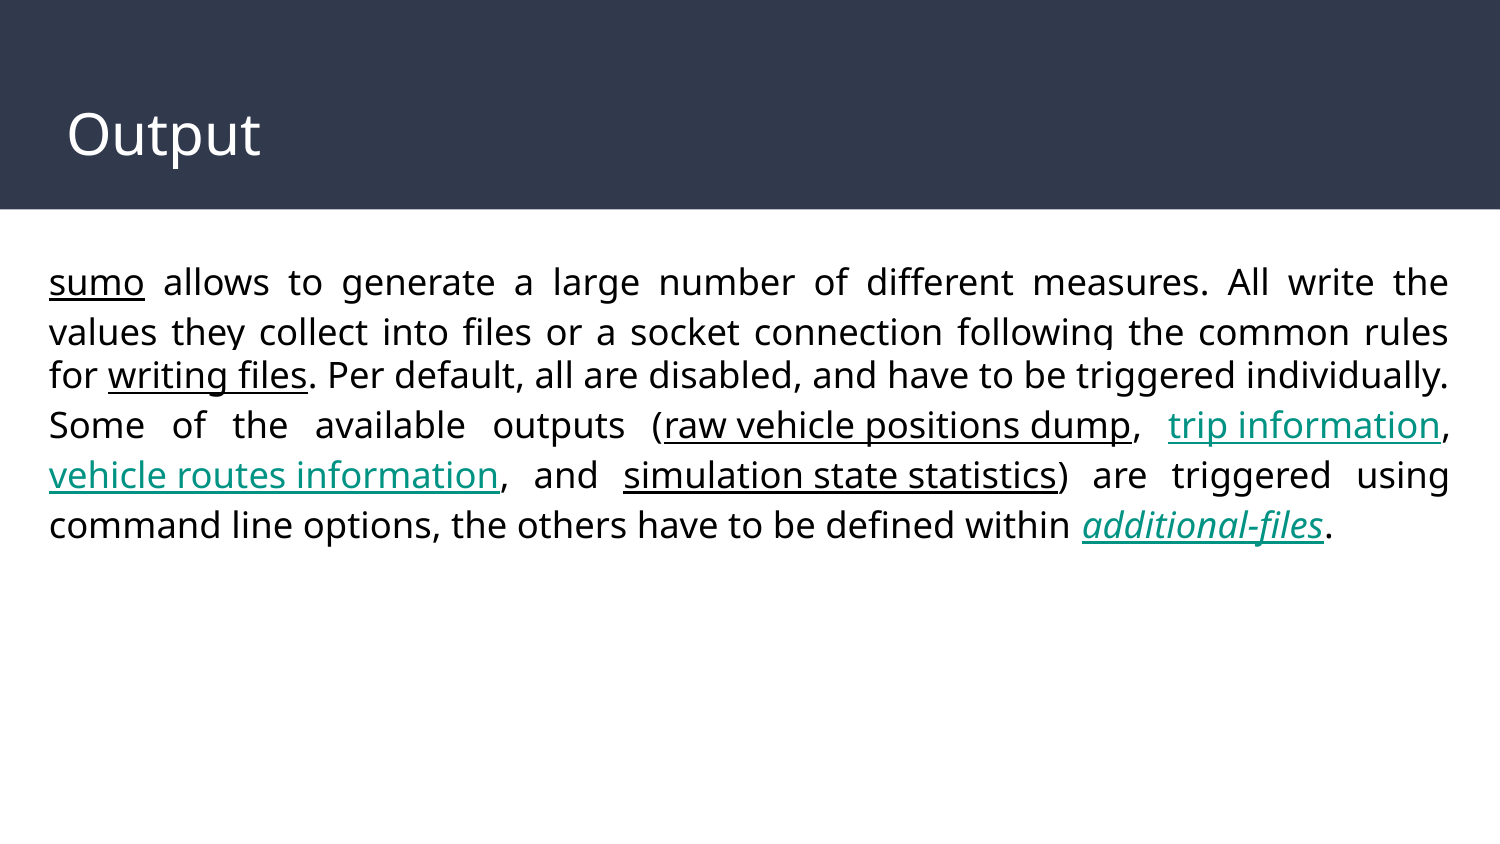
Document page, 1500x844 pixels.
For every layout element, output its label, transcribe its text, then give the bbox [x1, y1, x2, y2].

text_box sumo allows to generate a large number of different measures. All write the values they collect into files or a socket connection following the common rules for writing files. Per default, all are disabled, and have to be triggered individually. Some of the available outputs (raw vehicle positions dump, trip information, vehicle routes information, and simulation state statistics) are triggered using command line options, the others have to be defined within additional-files. [33, 244, 1467, 567]
title Output [51, 82, 1449, 185]
